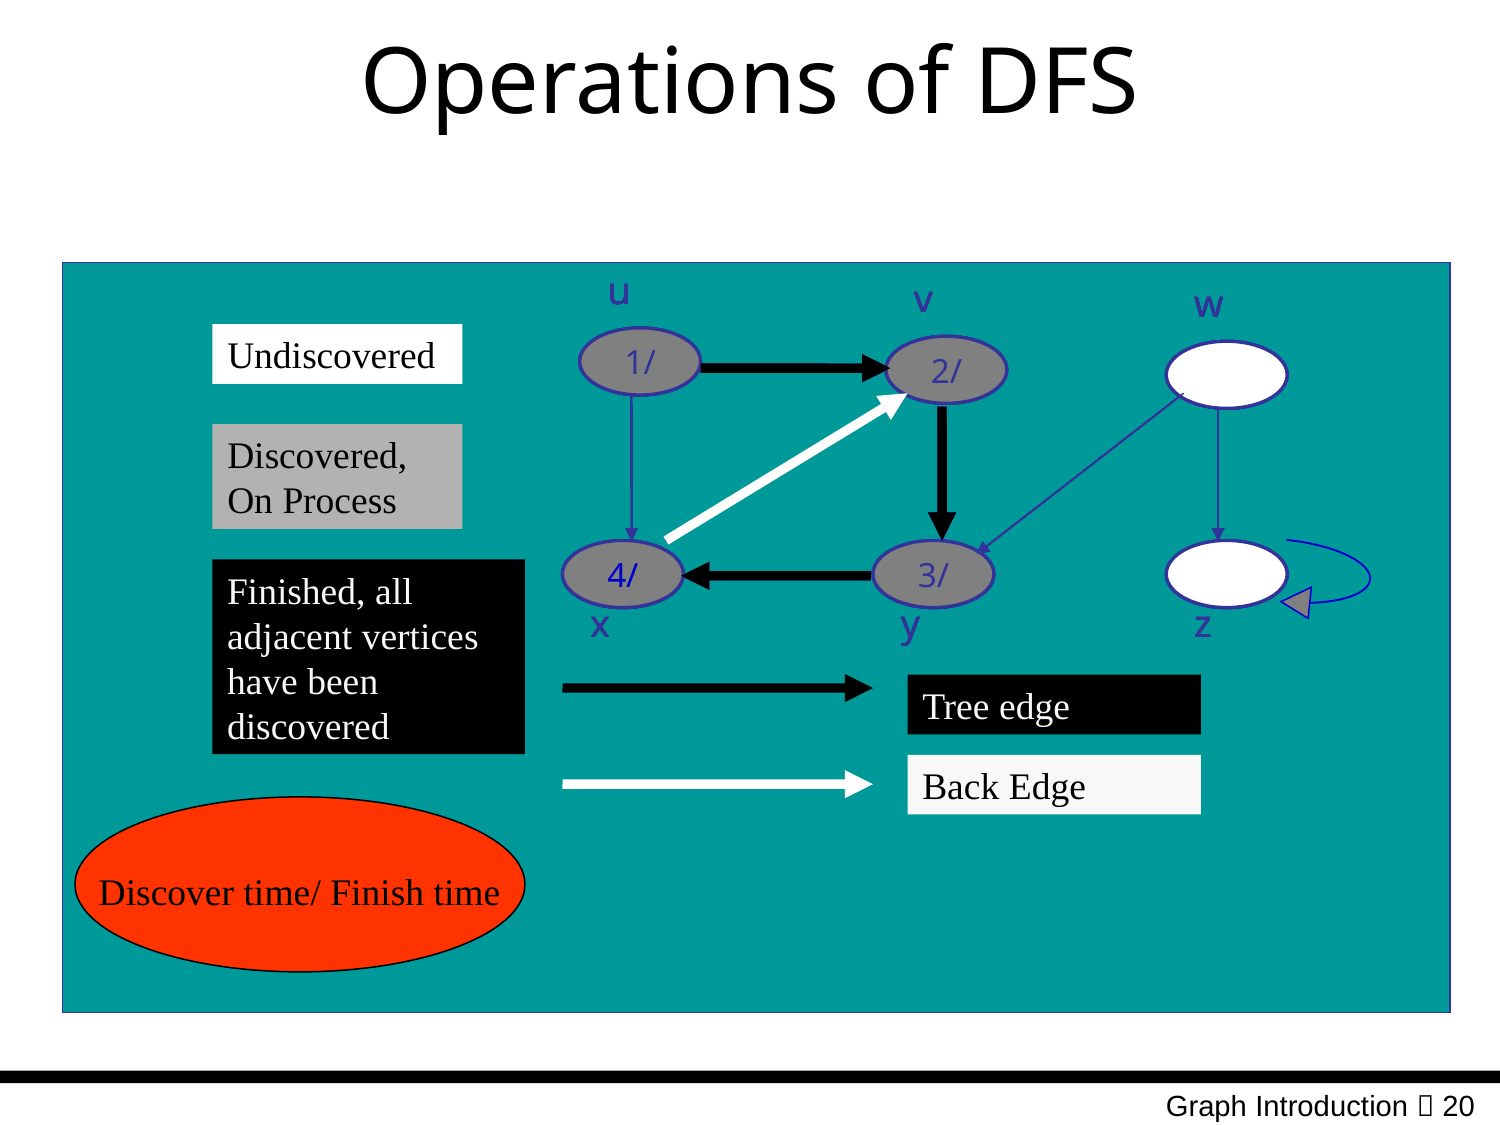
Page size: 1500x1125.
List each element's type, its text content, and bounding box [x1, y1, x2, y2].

text_box [62, 262, 1450, 1013]
text_box [1298, 541, 1371, 619]
text_box Finished, all adjacent vertices have been discovered [212, 559, 525, 755]
title Operations of DFS [7, 9, 1493, 146]
text_box Undiscovered [212, 324, 463, 384]
text_box Discovered, On Process [212, 424, 463, 529]
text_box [562, 259, 1291, 816]
text_box Discover time/ Finish time [74, 796, 525, 972]
slide_number Graph Introduction  20 [1077, 1079, 1491, 1125]
